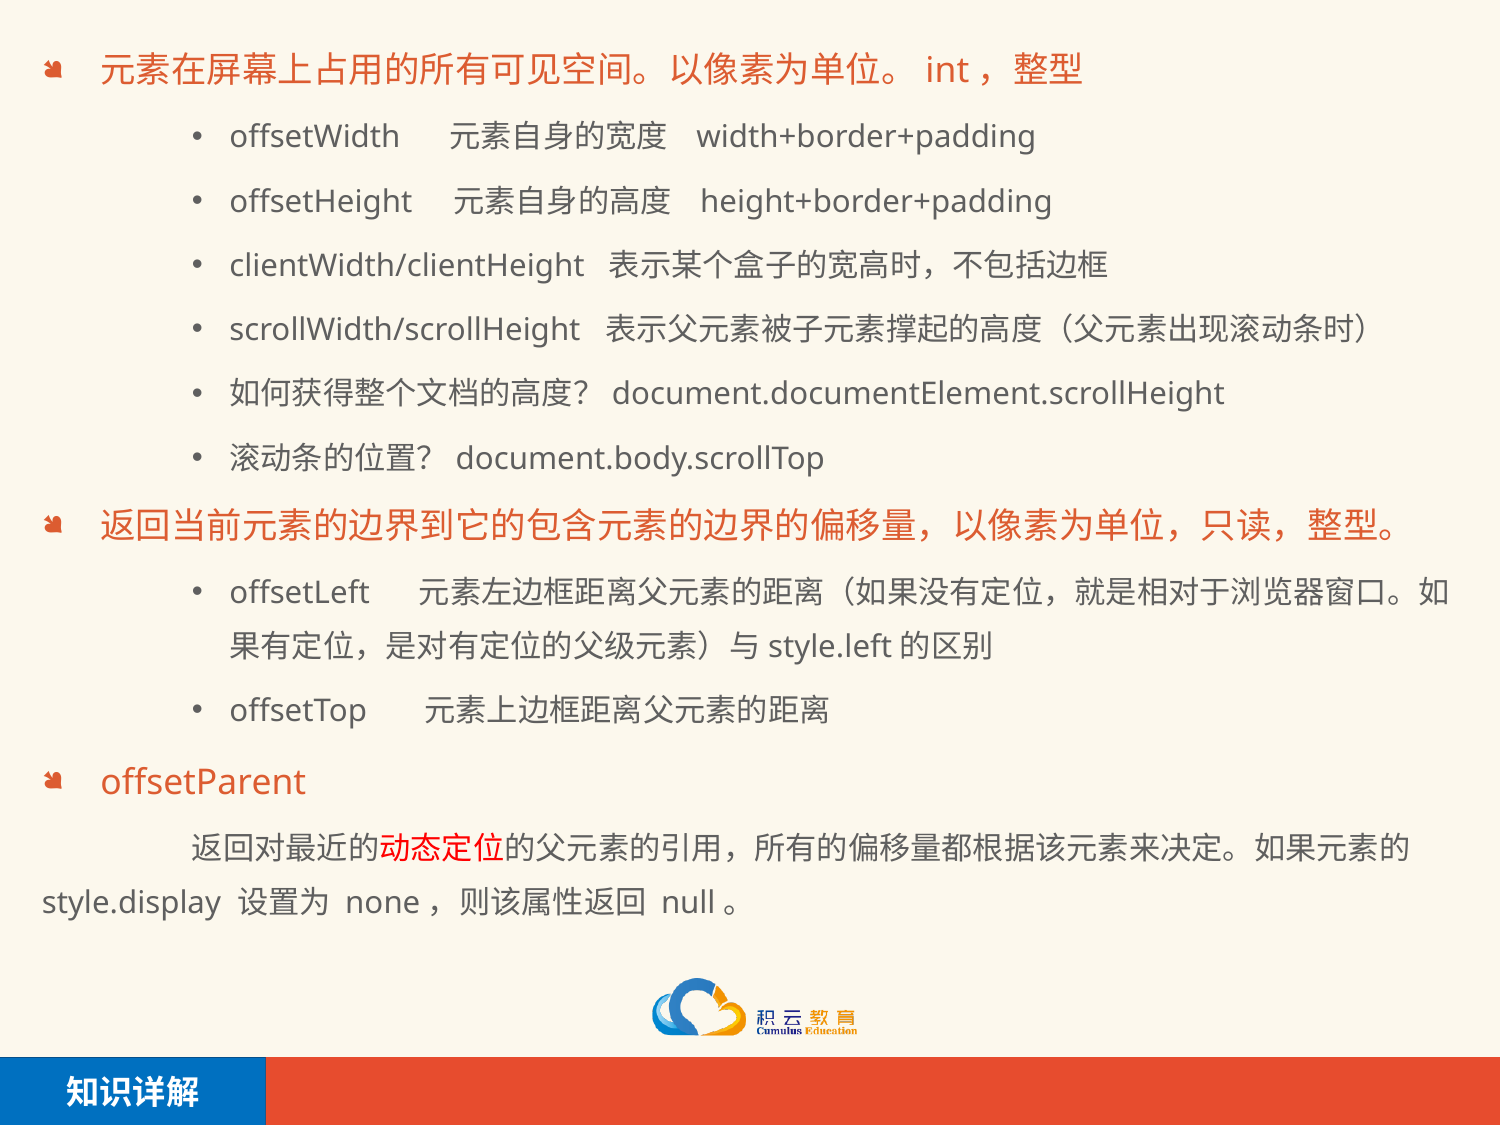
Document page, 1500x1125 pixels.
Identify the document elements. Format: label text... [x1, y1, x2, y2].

list 元素在屏幕上占用的所有可见空间。以像素为单位。int，整型 offsetWidth 元素自身的宽度 width+border+padding offsetHeight 元素自身的高度 height+border+padding clientWidth/clientHeight 表示某个盒子的宽高时，不包括边框 scrollWidth/scrollHeight 表示父元素被子元素撑起的高度（父元素出现滚动条时） 如何获得整个文档的高度？document.documentElement.scrollHeight 滚动条的位置？document.body.scrollTop 返回当前元素的边界到它的包含元素的边界的偏移量，以像素为单位，只读，整型。 offsetLeft 元素左边框距离父元素的距离（如果没有定位，就是相对于浏览器窗口。如果有定位，是对有定位的父级元素）与style.left的区别 offsetTop 元素上边框距离父元素的距离 offsetParent 返回对最近的动态定位的父元素的引用，所有的偏移量都根据该元素来决定。如果元素的 style.display 设置为 none，则该属性返回 null。 [33, 20, 1467, 1049]
